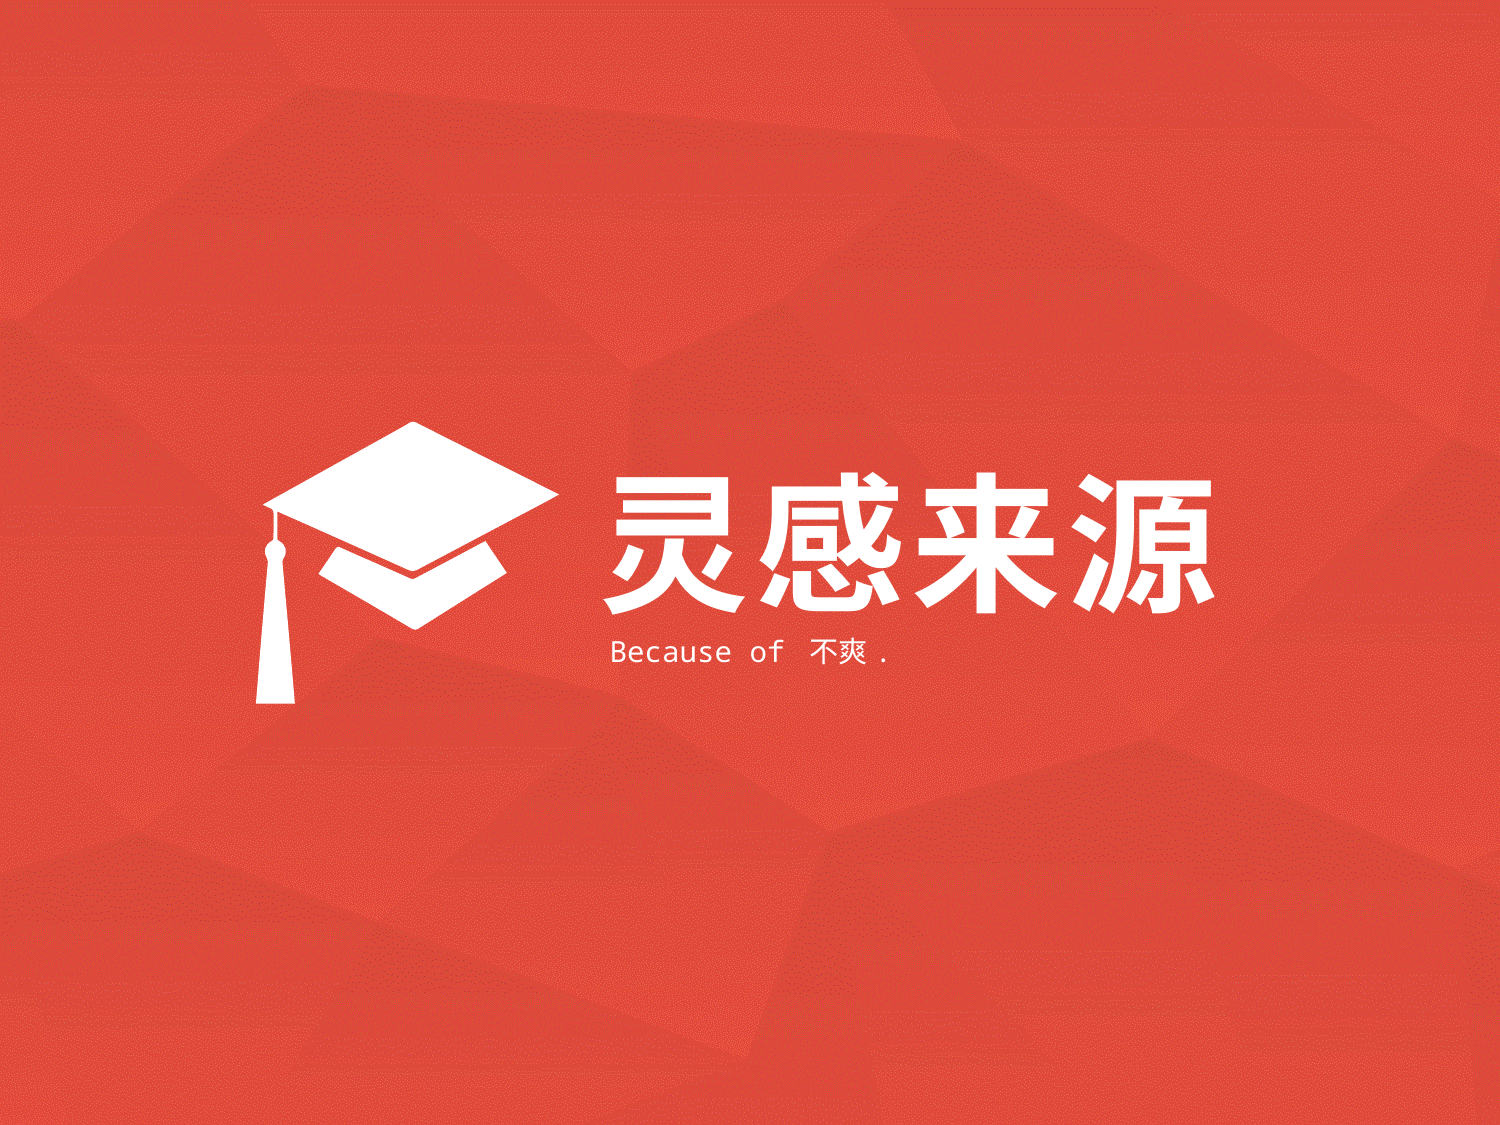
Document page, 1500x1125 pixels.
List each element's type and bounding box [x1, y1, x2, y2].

picture [0, 0, 1500, 1125]
text_box [255, 421, 1245, 704]
